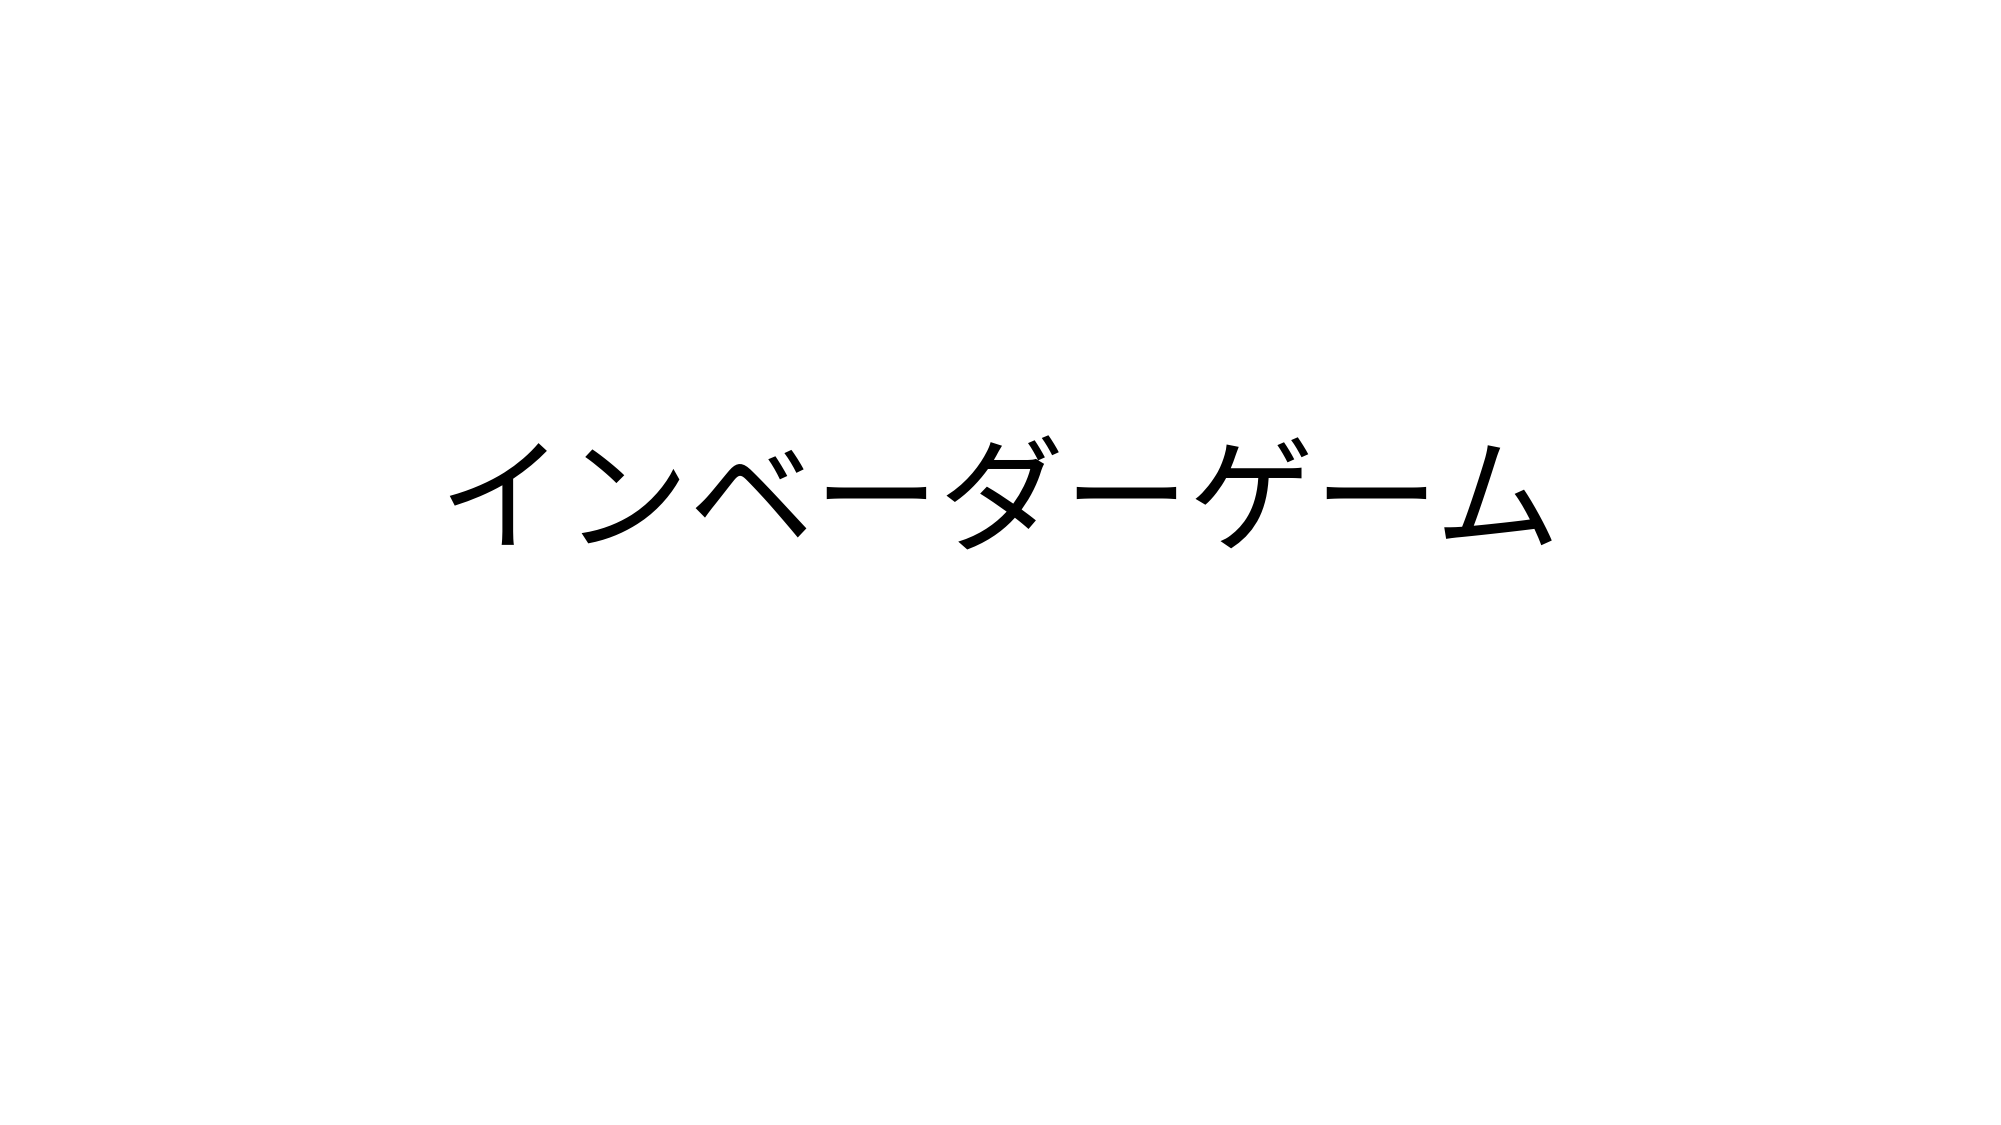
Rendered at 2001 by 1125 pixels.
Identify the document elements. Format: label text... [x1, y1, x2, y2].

title インベーダーゲーム [249, 184, 1750, 576]
